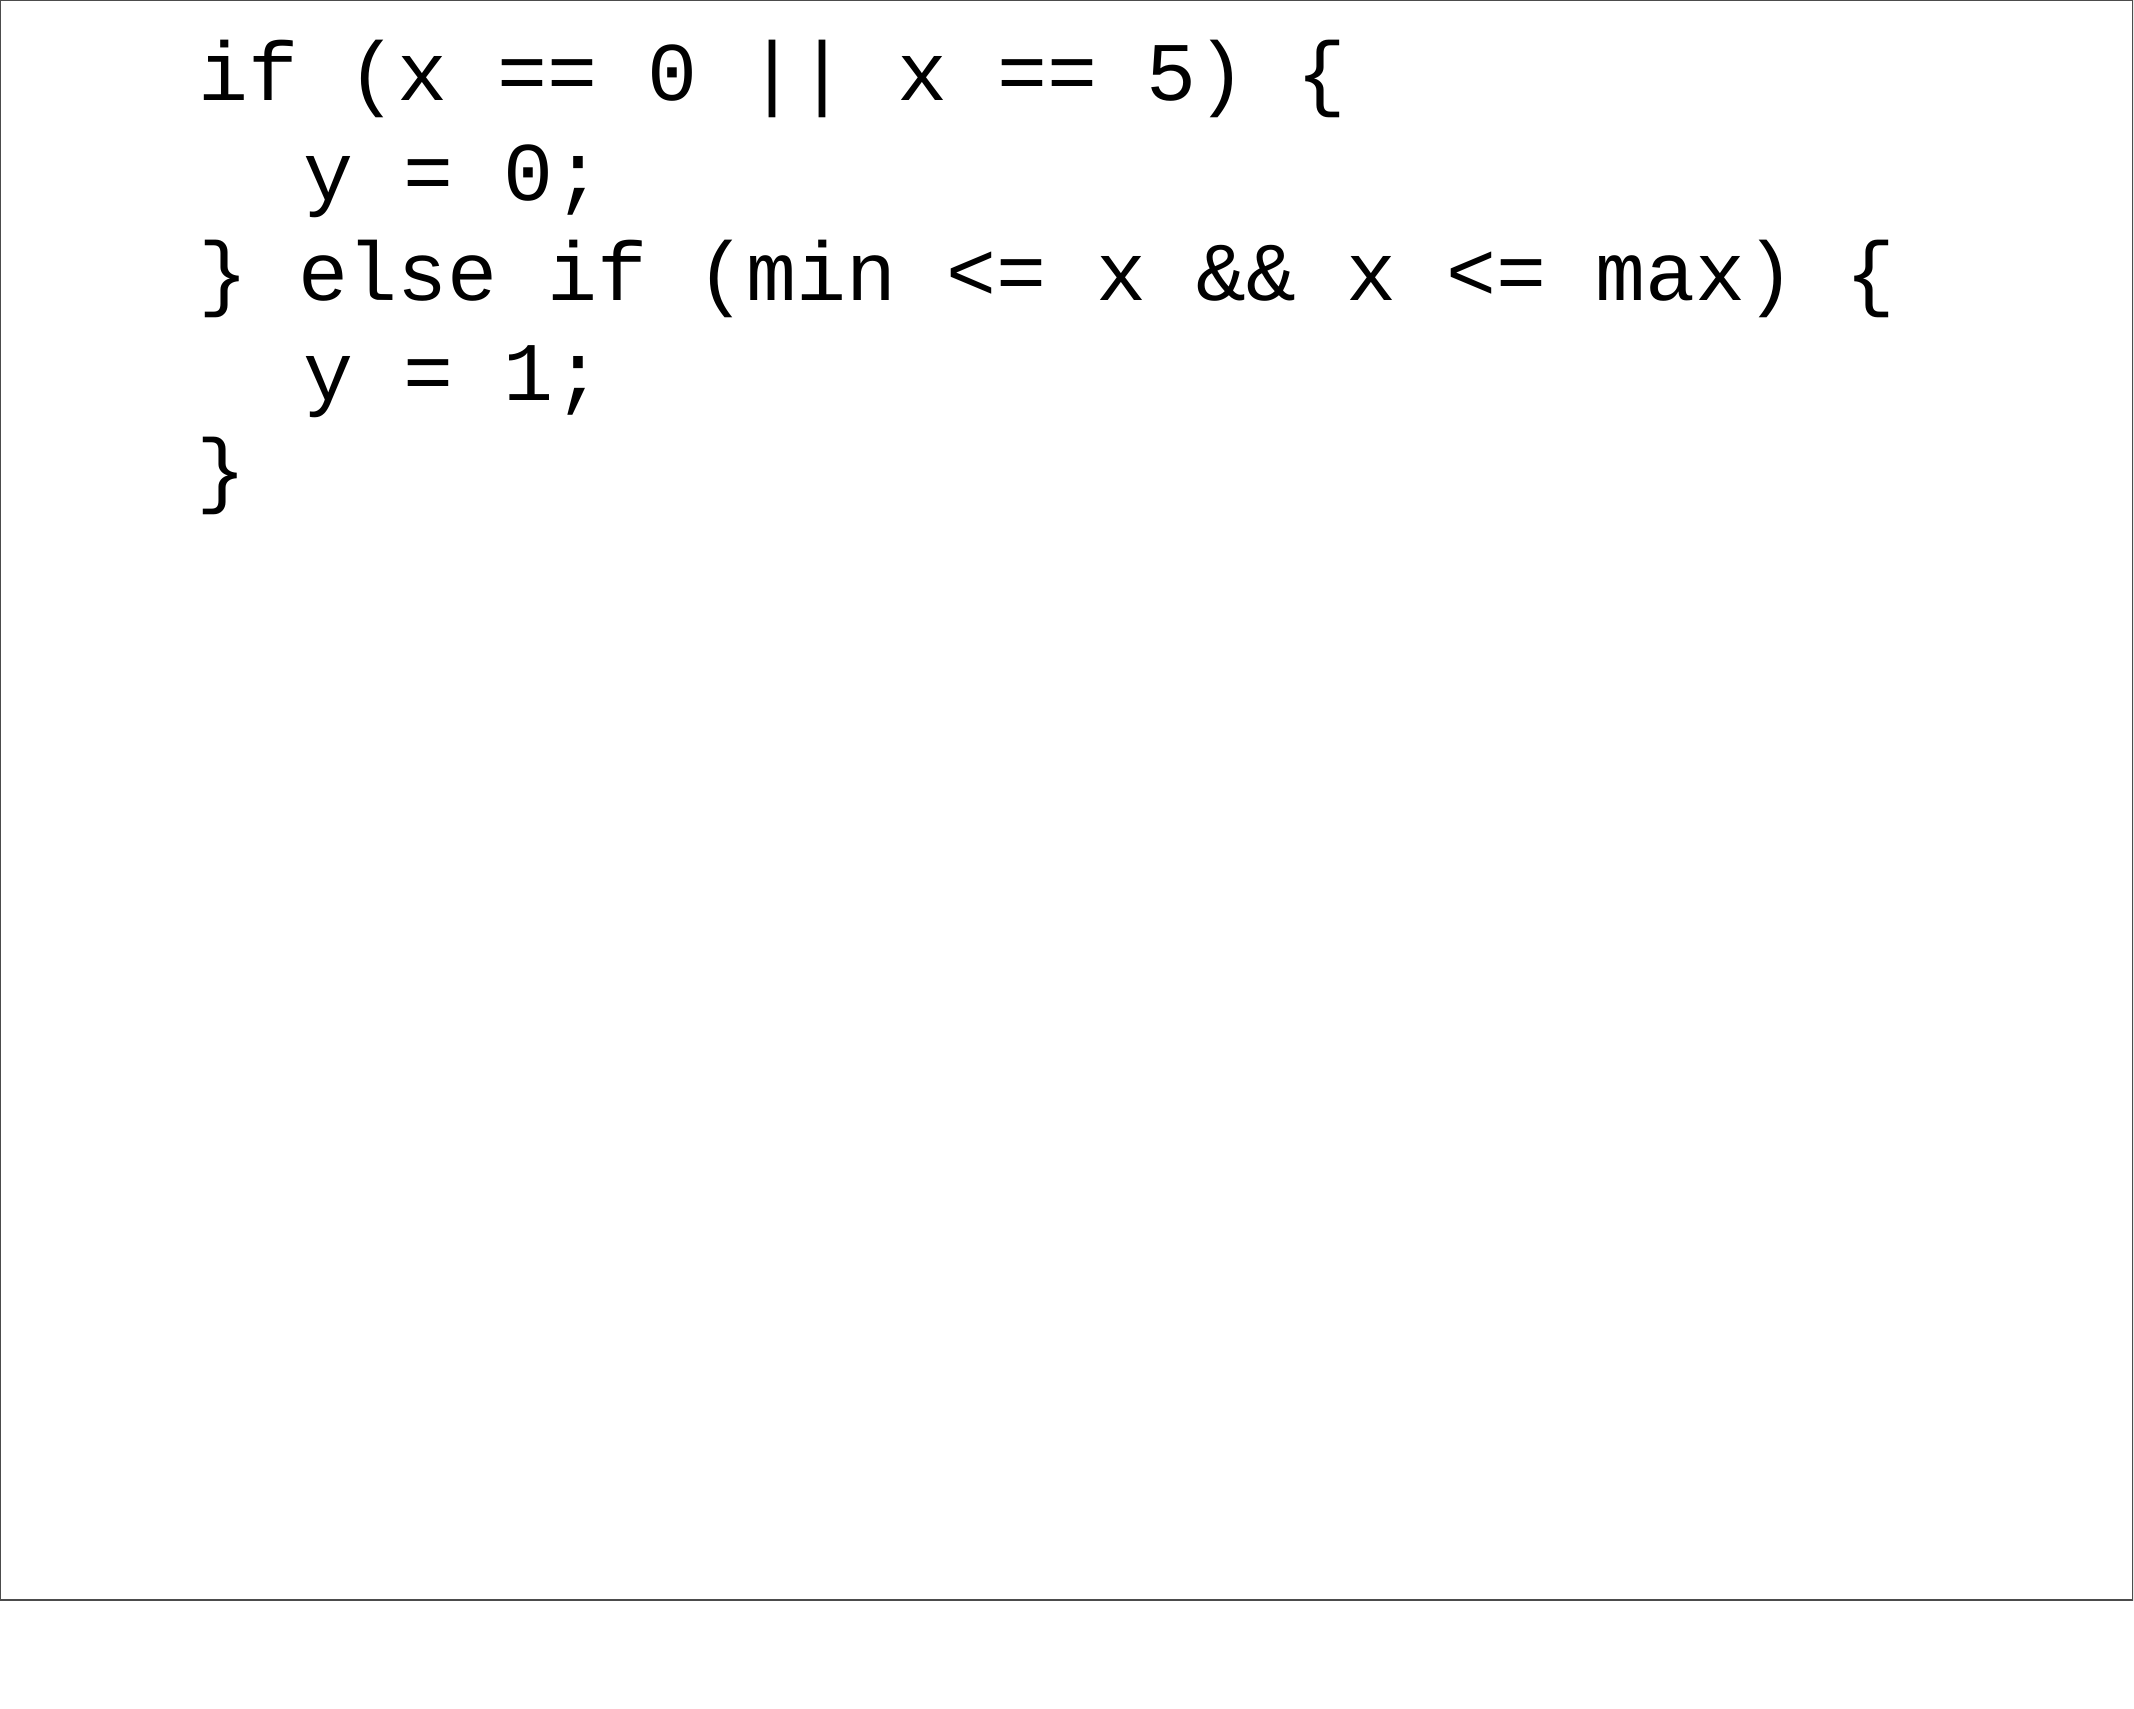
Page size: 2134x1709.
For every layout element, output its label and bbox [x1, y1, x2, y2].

text_box [0, 0, 2134, 1600]
